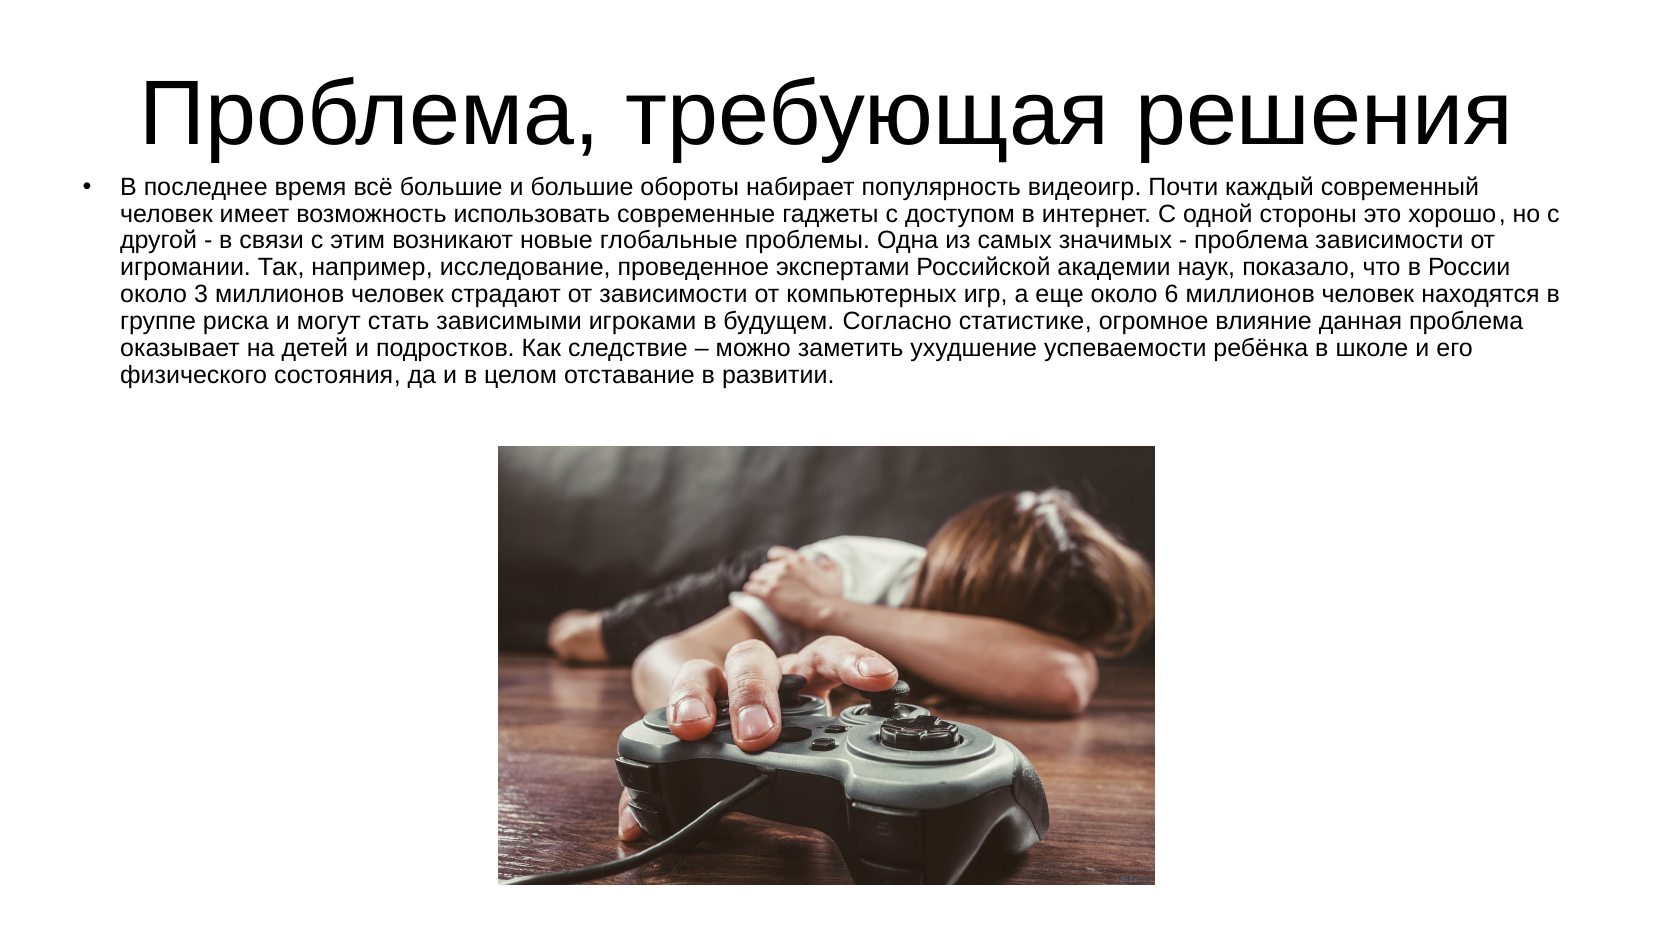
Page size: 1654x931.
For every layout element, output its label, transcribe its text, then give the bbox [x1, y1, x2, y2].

title Проблема, требующая решения [82, 12, 1571, 173]
picture [498, 446, 1156, 885]
list В последнее время всё большие и большие обороты набирает популярность видеоигр. Почти каждый современный человек имеет возможность использовать современные гаджеты с доступом в интернет. С одной стороны это хорошо, но с другой - в связи с этим возникают новые глобальные проблемы. Одна из самых значимых - проблема зависимости от игромании. Так, например, исследование, проведенное экспертами Российской академии наук, показало, что в России около 3 миллионов человек страдают от зависимости от компьютерных игр, а еще около 6 миллионов человек находятся в группе риска и могут стать зависимыми игроками в будущем. Согласно статистике, огромное влияние данная проблема оказывает на детей и подростков. Как следствие – можно заметить ухудшение успеваемости ребёнка в школе и его физического состояния, да и в целом отставание в развитии. [82, 173, 1571, 447]
